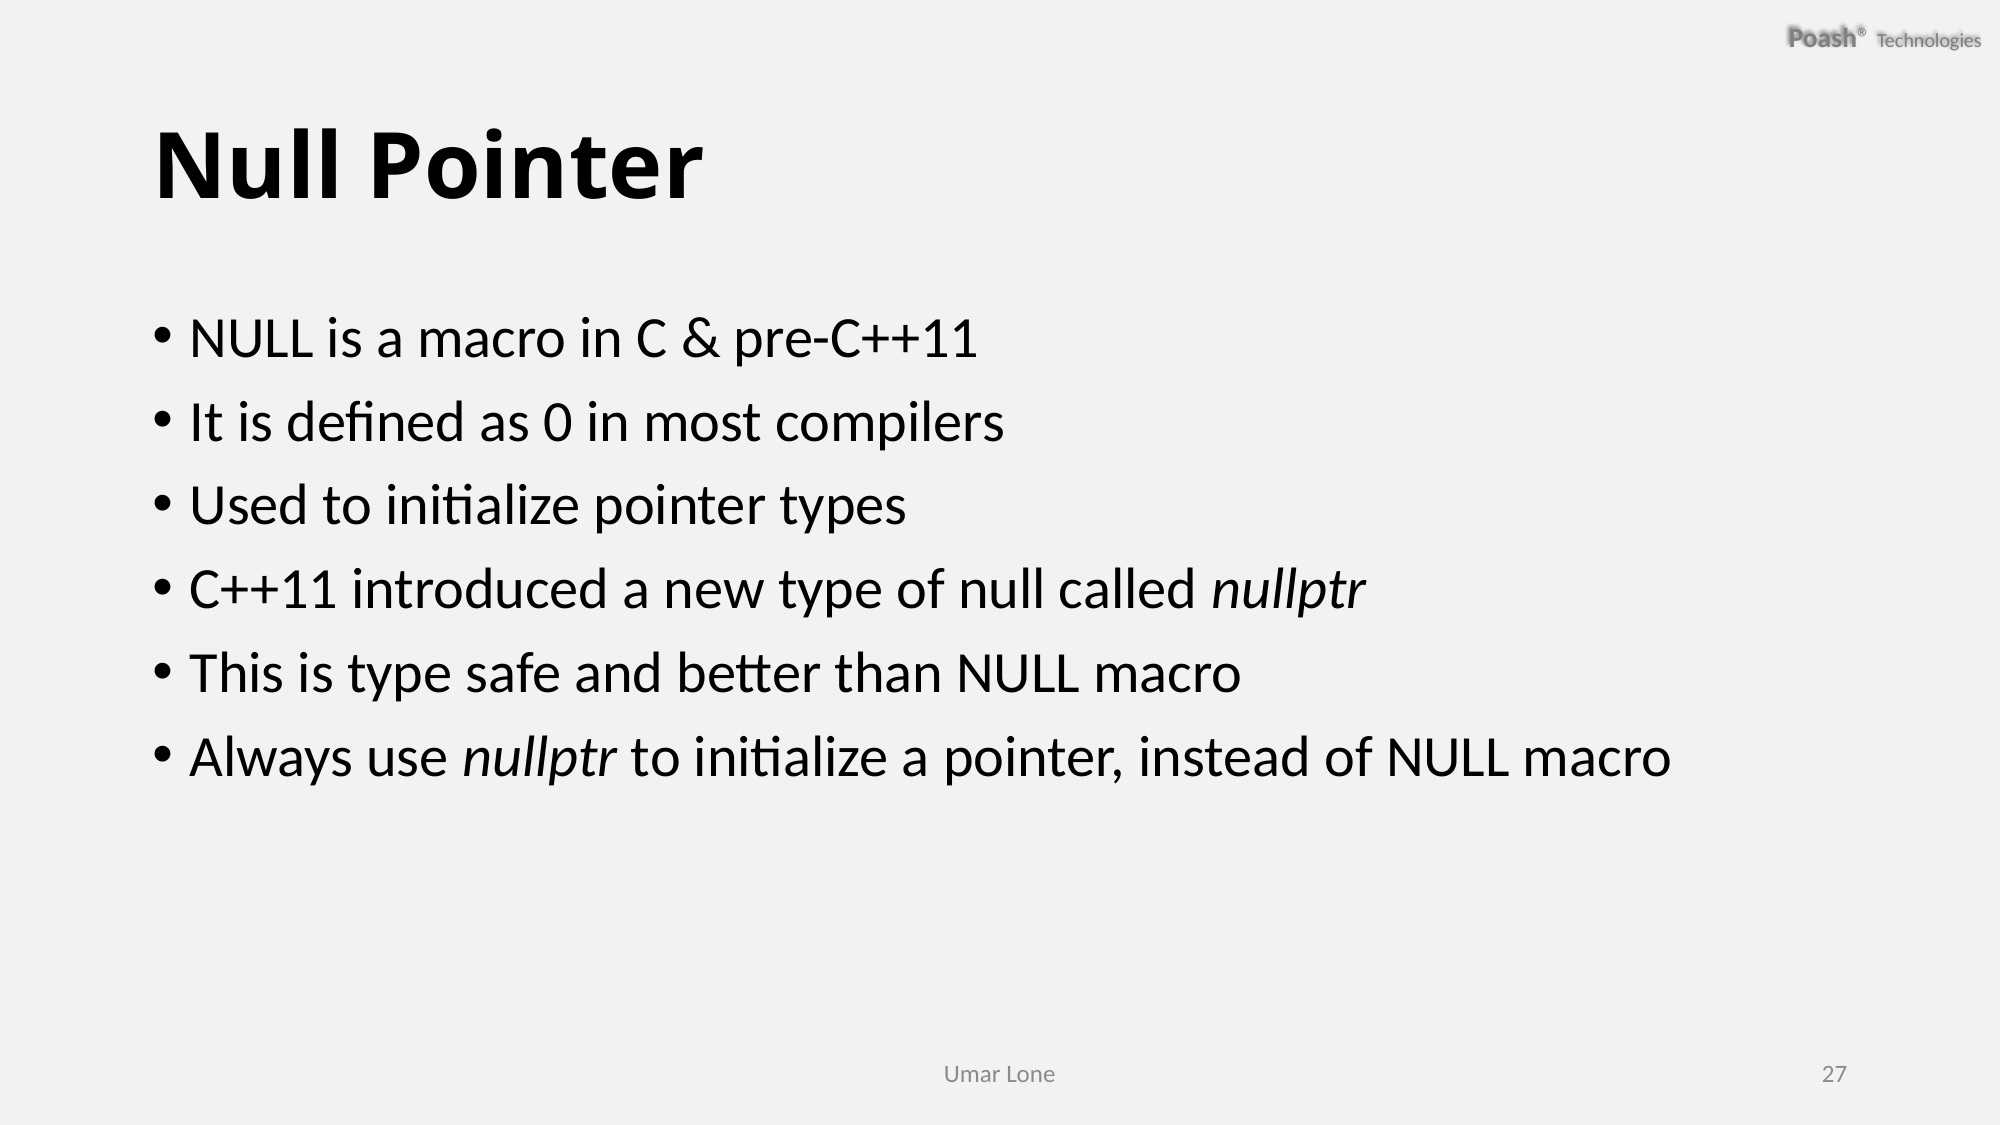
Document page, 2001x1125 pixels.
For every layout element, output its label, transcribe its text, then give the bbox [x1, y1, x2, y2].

title Null Pointer [137, 59, 1863, 278]
slide_number 27 [1412, 1042, 1863, 1103]
footer Umar Lone [662, 1042, 1338, 1103]
list NULL is a macro in C & pre-C++11 It is defined as 0 in most compilers Used to initialize pointer types C++11 introduced a new type of null called nullptr This is type safe and better than NULL macro Always use nullptr to initialize a pointer, instead of NULL macro [137, 299, 1863, 1014]
